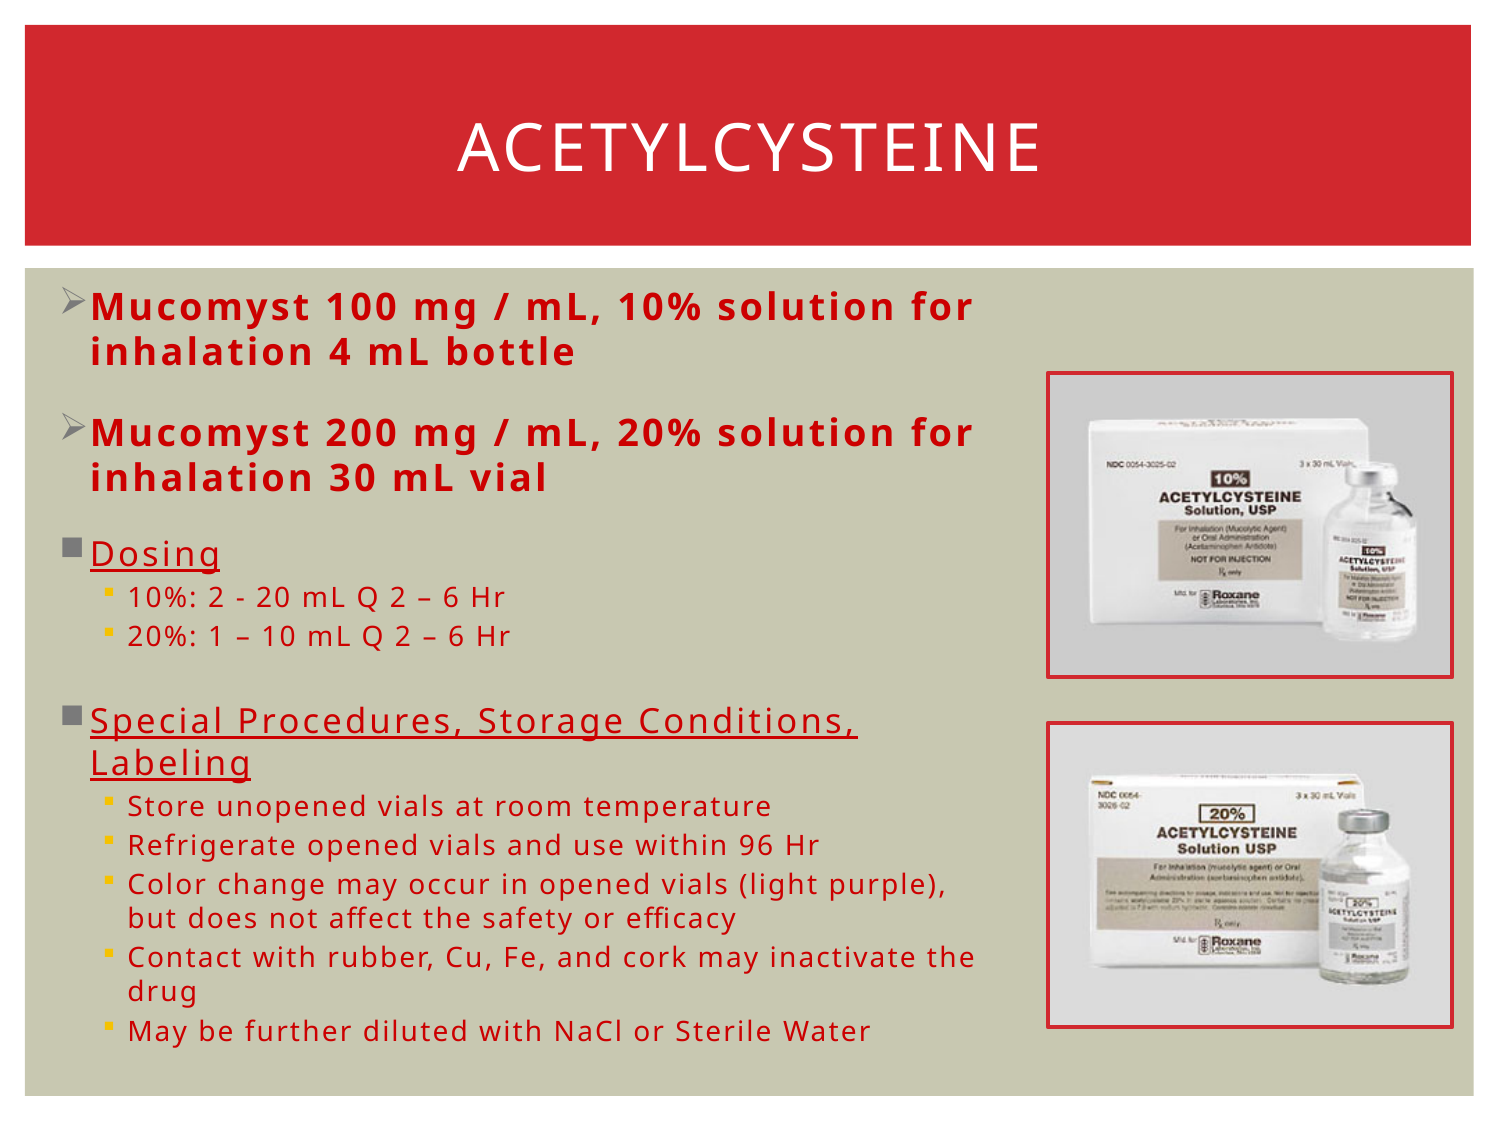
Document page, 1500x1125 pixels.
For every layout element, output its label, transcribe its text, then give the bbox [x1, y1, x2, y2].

picture [1049, 724, 1451, 1026]
picture [1049, 374, 1451, 676]
title Acetylcysteine [62, 58, 1438, 232]
list Mucomyst 100 mg / mL, 10% solution for inhalation 4 mL bottle Mucomyst 200 mg / mL, 20% solution for inhalation 30 mL vial Dosing 10%: 2 - 20 mL Q 2 – 6 Hr 20%: 1 – 10 mL Q 2 – 6 Hr Special Procedures, Storage Conditions, Labeling Store unopened vials at room temperature Refrigerate opened vials and use within 96 Hr Color change may occur in opened vials (light purple), but does not affect the safety or efficacy Contact with rubber, Cu, Fe, and cork may inactivate the drug May be further diluted with NaCl or Sterile Water [37, 275, 1013, 1063]
